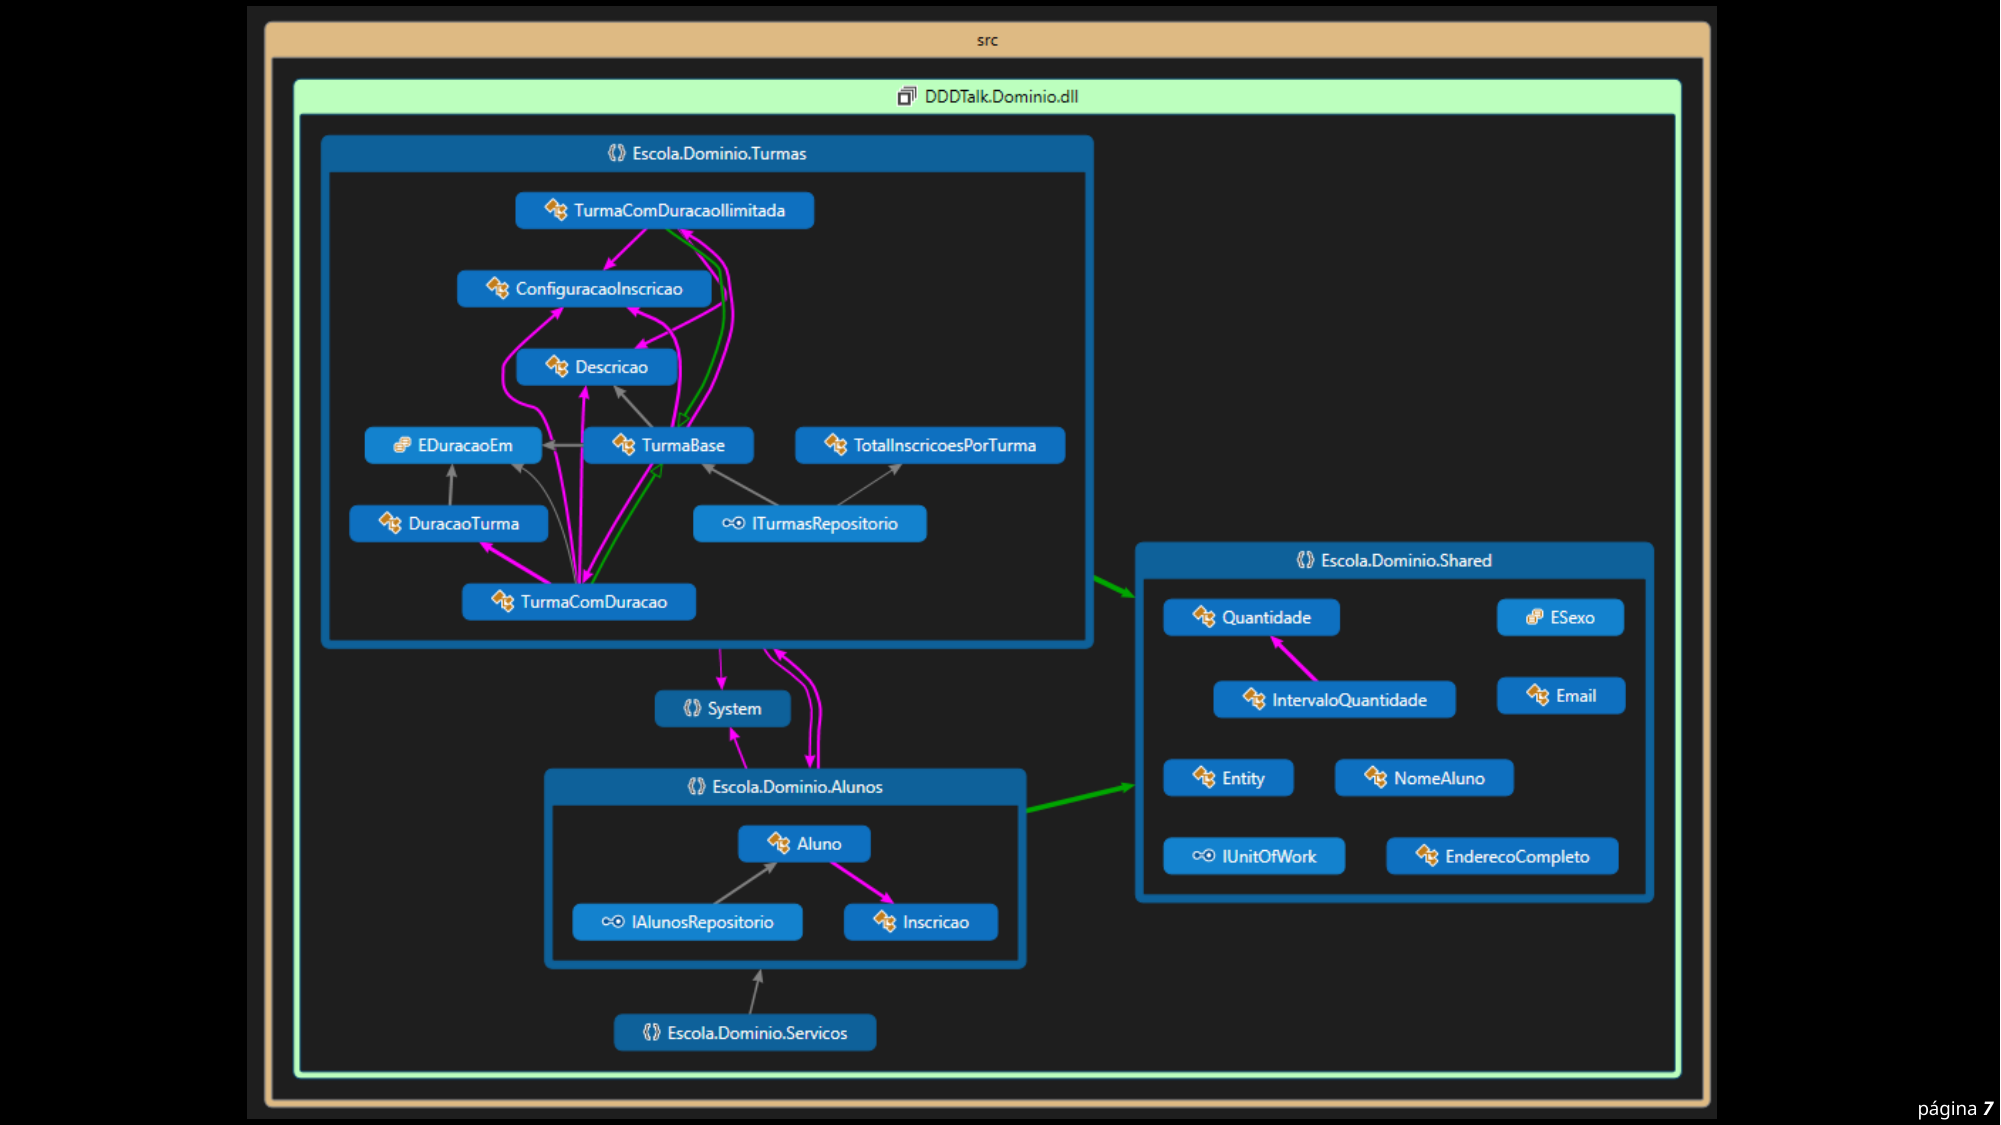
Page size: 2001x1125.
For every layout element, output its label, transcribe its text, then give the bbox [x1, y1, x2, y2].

picture [247, 6, 1717, 1119]
slide_number página 7 [1903, 1096, 1994, 1123]
